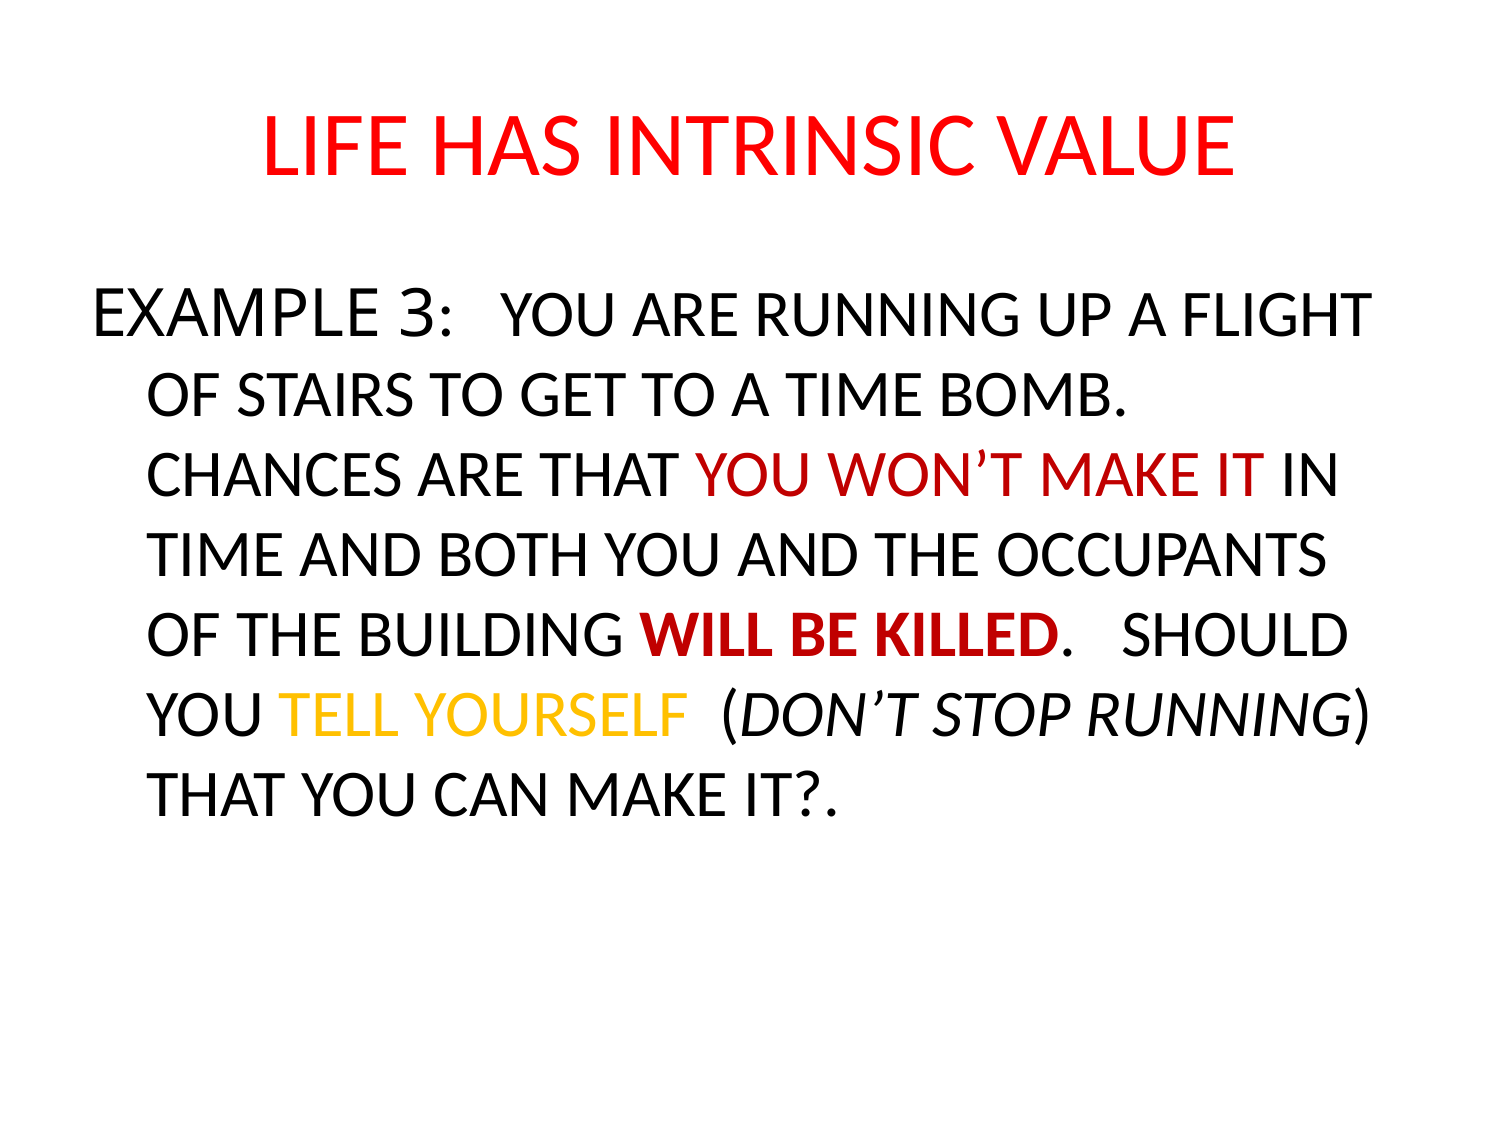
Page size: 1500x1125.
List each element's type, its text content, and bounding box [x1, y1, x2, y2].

list EXAMPLE 3: YOU ARE RUNNING UP A FLIGHT OF STAIRS TO GET TO A TIME BOMB. CHANCES ARE THAT YOU WON’T MAKE IT IN TIME AND BOTH YOU AND THE OCCUPANTS OF THE BUILDING WILL BE KILLED. SHOULD YOU TELL YOURSELF (DON’T STOP RUNNING) THAT YOU CAN MAKE IT?. [75, 262, 1425, 1005]
title LIFE HAS INTRINSIC VALUE [75, 45, 1425, 233]
